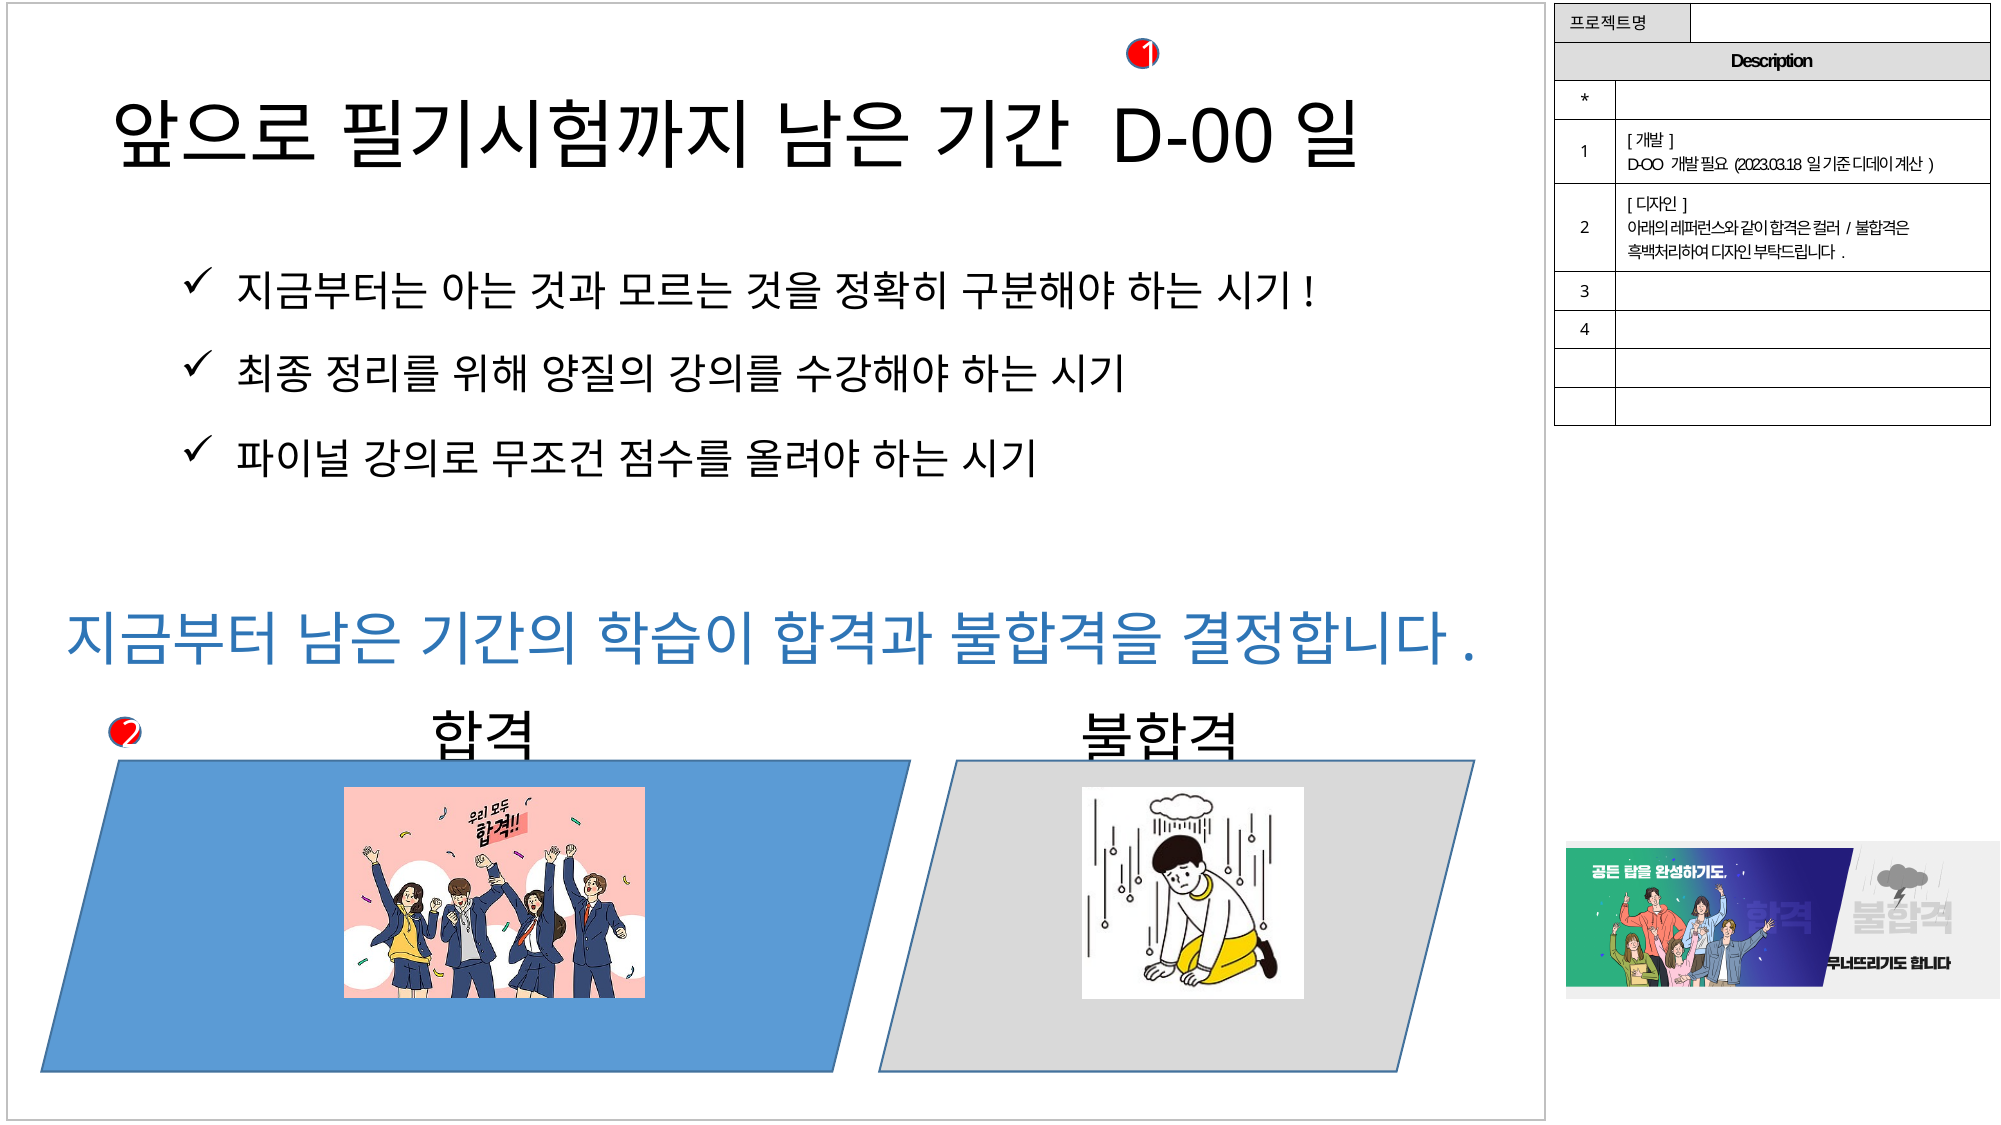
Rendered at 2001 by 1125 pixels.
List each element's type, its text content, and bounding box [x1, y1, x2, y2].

text_box 2 [108, 716, 142, 748]
text_box 1 [1126, 38, 1160, 70]
table_cell [개발] D-OO 개발 필요(2023.03.18일 기준 디데이 계산) [1616, 120, 1990, 183]
table_cell 2 [1555, 184, 1615, 271]
table_cell [1616, 272, 1990, 310]
table_cell [1616, 311, 1990, 348]
picture [1082, 787, 1304, 999]
text_box 최종 정리를 위해 양질의 강의를 수강해야 하는 시기 [165, 315, 1563, 400]
text_box 합격 [415, 658, 670, 759]
table_cell [1616, 349, 1990, 387]
table_cell [1616, 388, 1990, 425]
text_box 앞으로 필기시험까지 남은 기간 D-00일 [97, 35, 1494, 186]
text_box [40, 759, 912, 1073]
table_cell * [1555, 81, 1615, 119]
table_cell [디자인] 아래의 레퍼런스와 같이 합격은 컬러/불합격은 흑백처리하여 디자인 부탁드립니다. [1616, 184, 1990, 271]
text_box 지금부터 남은 기간의 학습이 합격과 불합격을 결정합니다. [51, 560, 1540, 680]
table_header 프로젝트명 [1555, 4, 1690, 42]
text_box 불합격 [1065, 661, 1320, 759]
text_box 지금부터는 아는 것과 모르는 것을 정확히 구분해야 하는 시기! [165, 232, 1563, 315]
table_cell 4 [1563, 311, 1615, 348]
picture [344, 787, 645, 998]
table_cell 3 [1563, 272, 1615, 310]
table_cell 1 [1555, 120, 1615, 183]
text_box 파이널 강의로 무조건 점수를 올려야 하는 시기 [165, 400, 1563, 490]
text_box [877, 759, 1476, 1073]
table_cell [1616, 81, 1990, 119]
table_header [1691, 4, 1990, 42]
table_cell Description [1555, 43, 1990, 80]
table_cell [1563, 388, 1615, 425]
table_cell [1563, 349, 1615, 387]
picture [1566, 841, 2000, 999]
